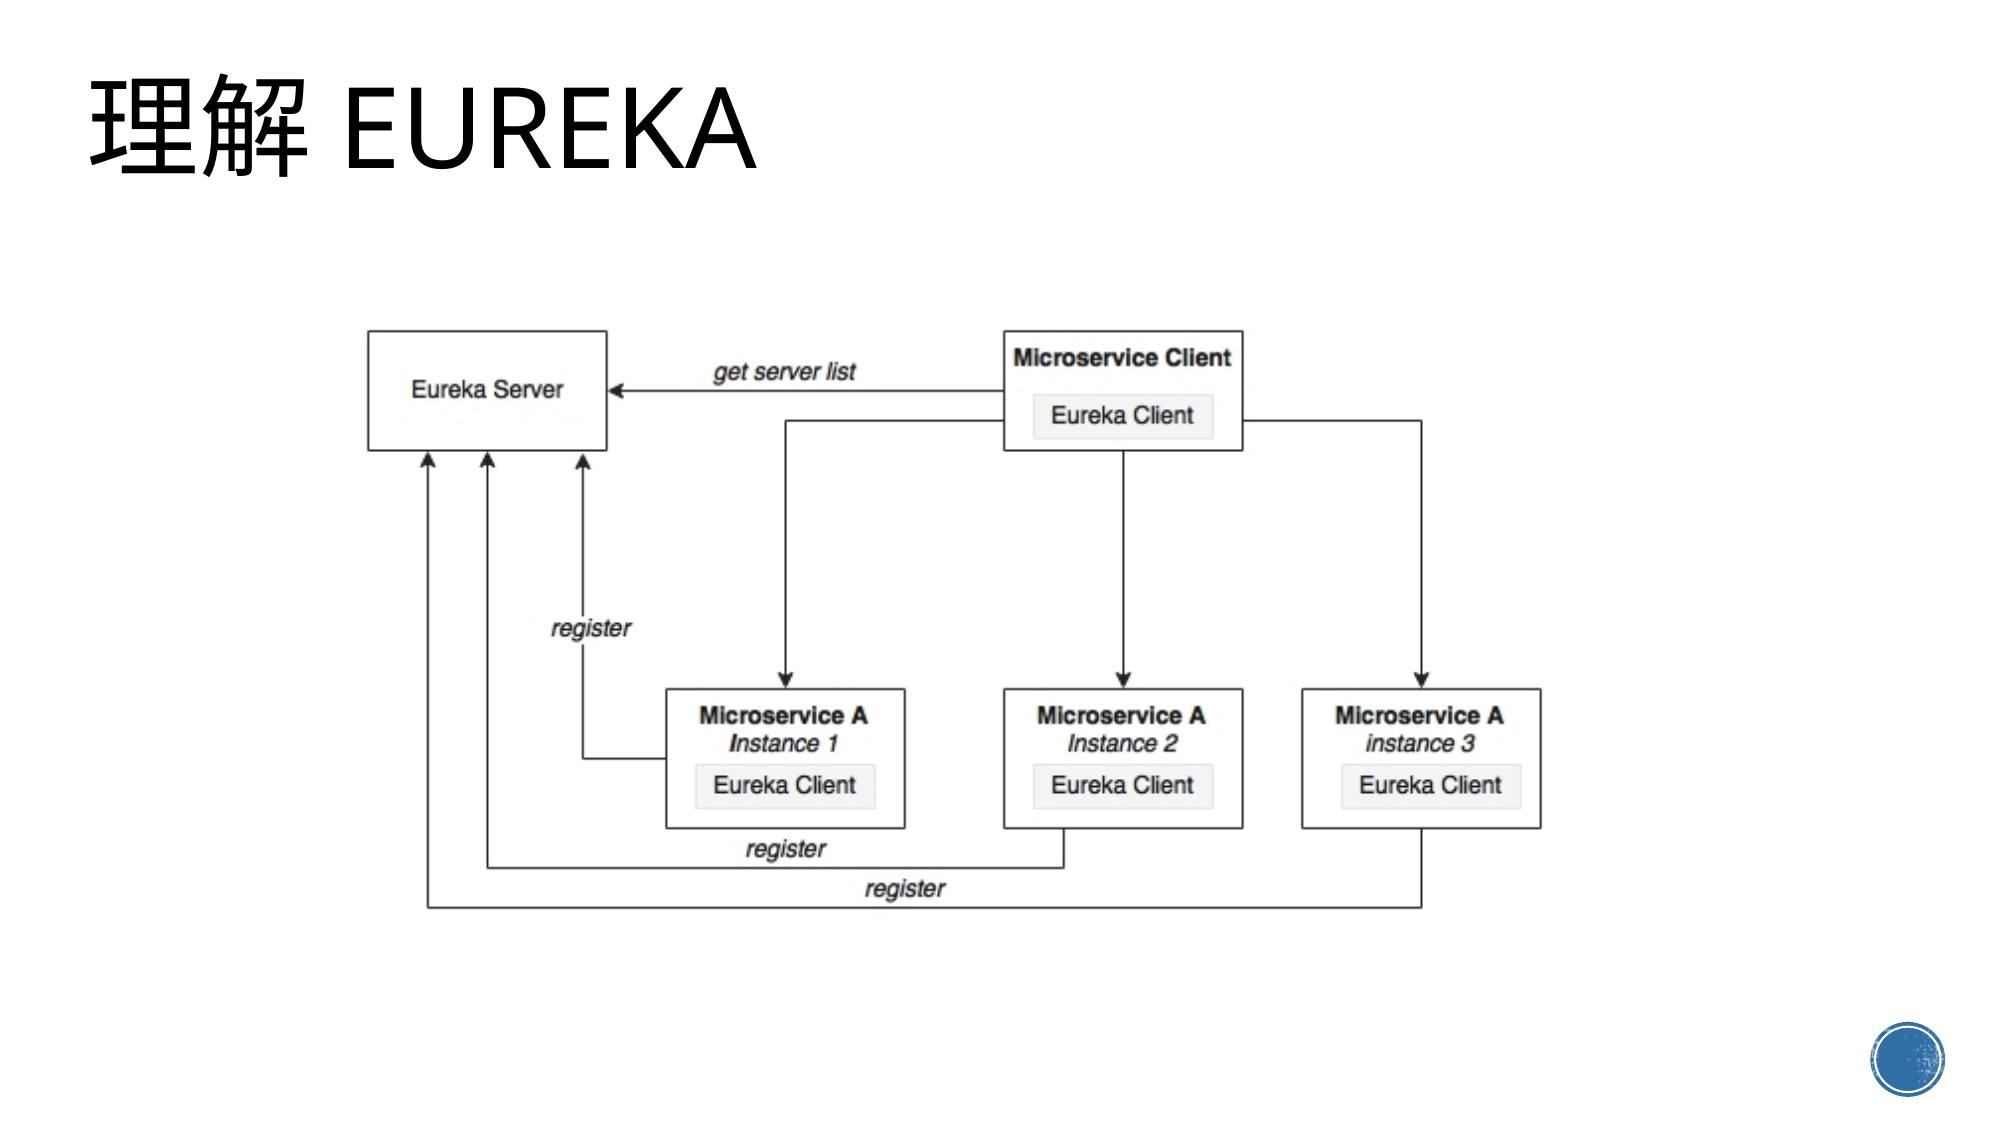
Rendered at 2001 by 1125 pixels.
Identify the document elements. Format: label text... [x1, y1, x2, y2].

picture [330, 287, 1574, 955]
title 理解Eureka [71, 0, 1722, 264]
